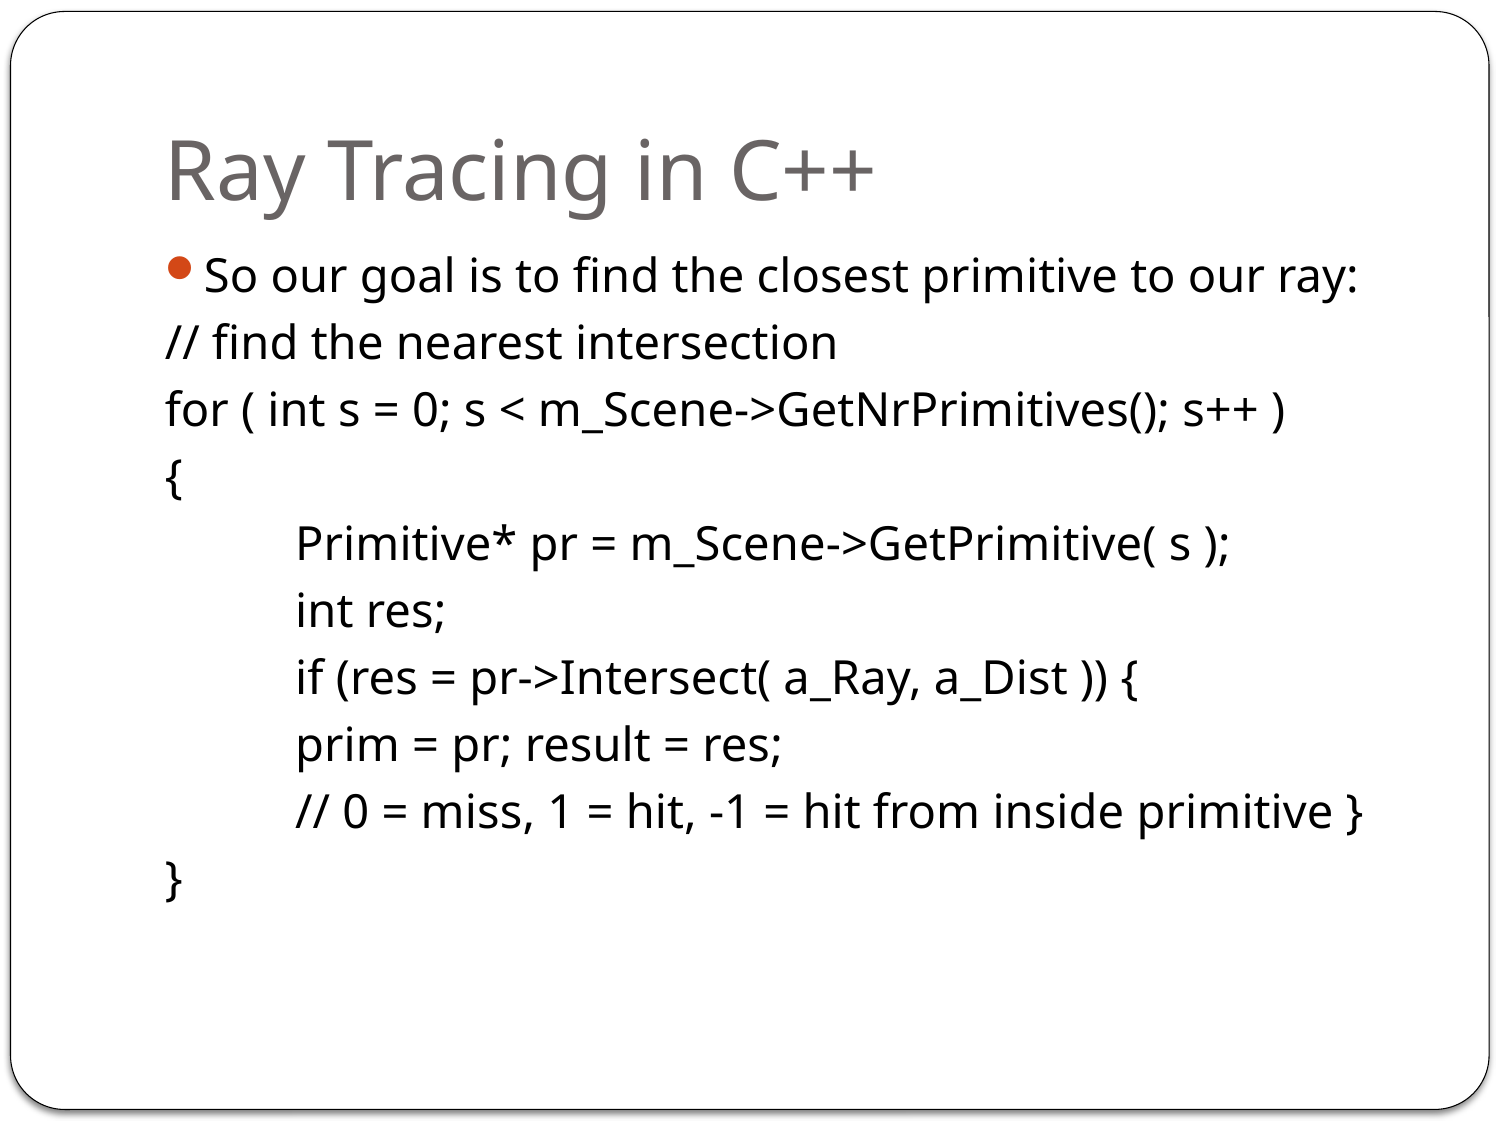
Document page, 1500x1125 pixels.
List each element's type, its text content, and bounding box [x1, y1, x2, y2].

title Ray Tracing in C++ [150, 45, 1425, 233]
list So our goal is to find the closest primitive to our ray: // find the nearest intersection for ( int s = 0; s < m_Scene->GetNrPrimitives(); s++ ) { Primitive* pr = m_Scene->GetPrimitive( s ); int res; if (res = pr->Intersect( a_Ray, a_Dist )) { prim = pr; result = res; // 0 = miss, 1 = hit, -1 = hit from inside primitive } } [150, 237, 1425, 988]
